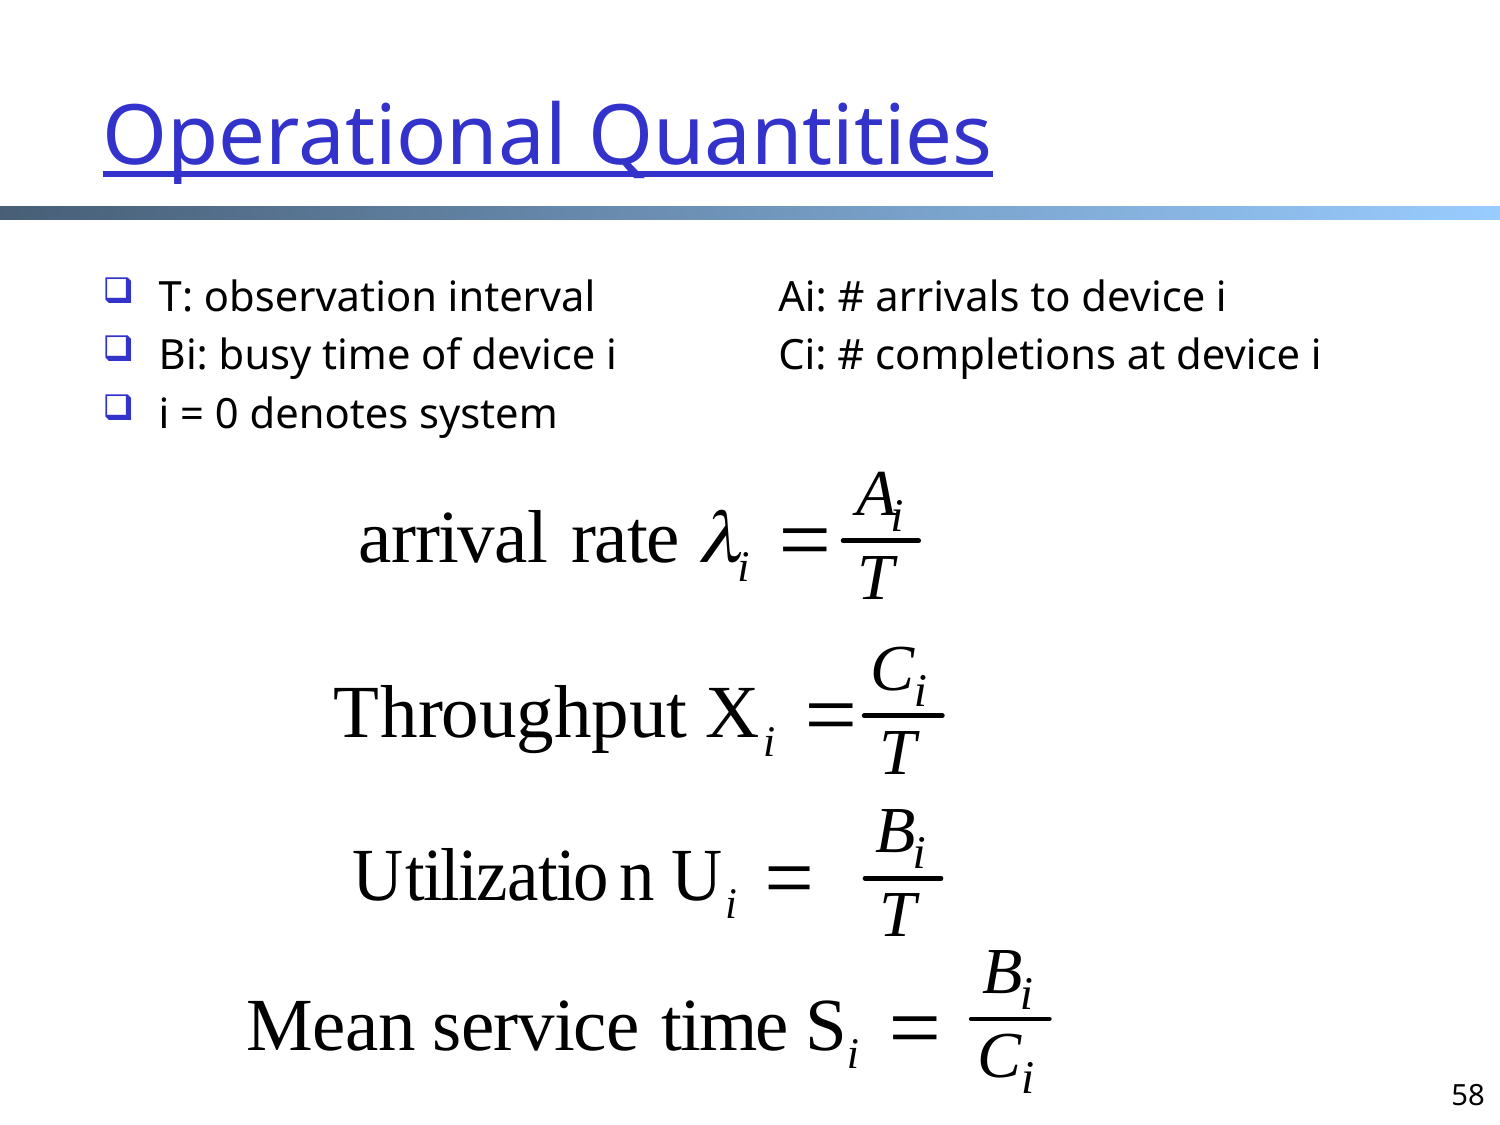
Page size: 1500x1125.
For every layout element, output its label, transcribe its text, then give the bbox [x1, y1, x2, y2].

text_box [823, 437, 938, 626]
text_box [845, 774, 969, 963]
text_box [323, 662, 839, 776]
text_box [952, 915, 1076, 1123]
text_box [348, 487, 818, 601]
slide_number 58 [1424, 1068, 1500, 1125]
title Operational Quantities [87, 37, 1363, 225]
list T: observation interval Ai: # arrivals to device i Bi: busy time of device i Ci: # completions at device i i = 0 denotes system [87, 262, 1425, 1025]
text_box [234, 974, 942, 1088]
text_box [845, 612, 969, 774]
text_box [1424, 207, 1428, 219]
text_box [340, 824, 813, 938]
